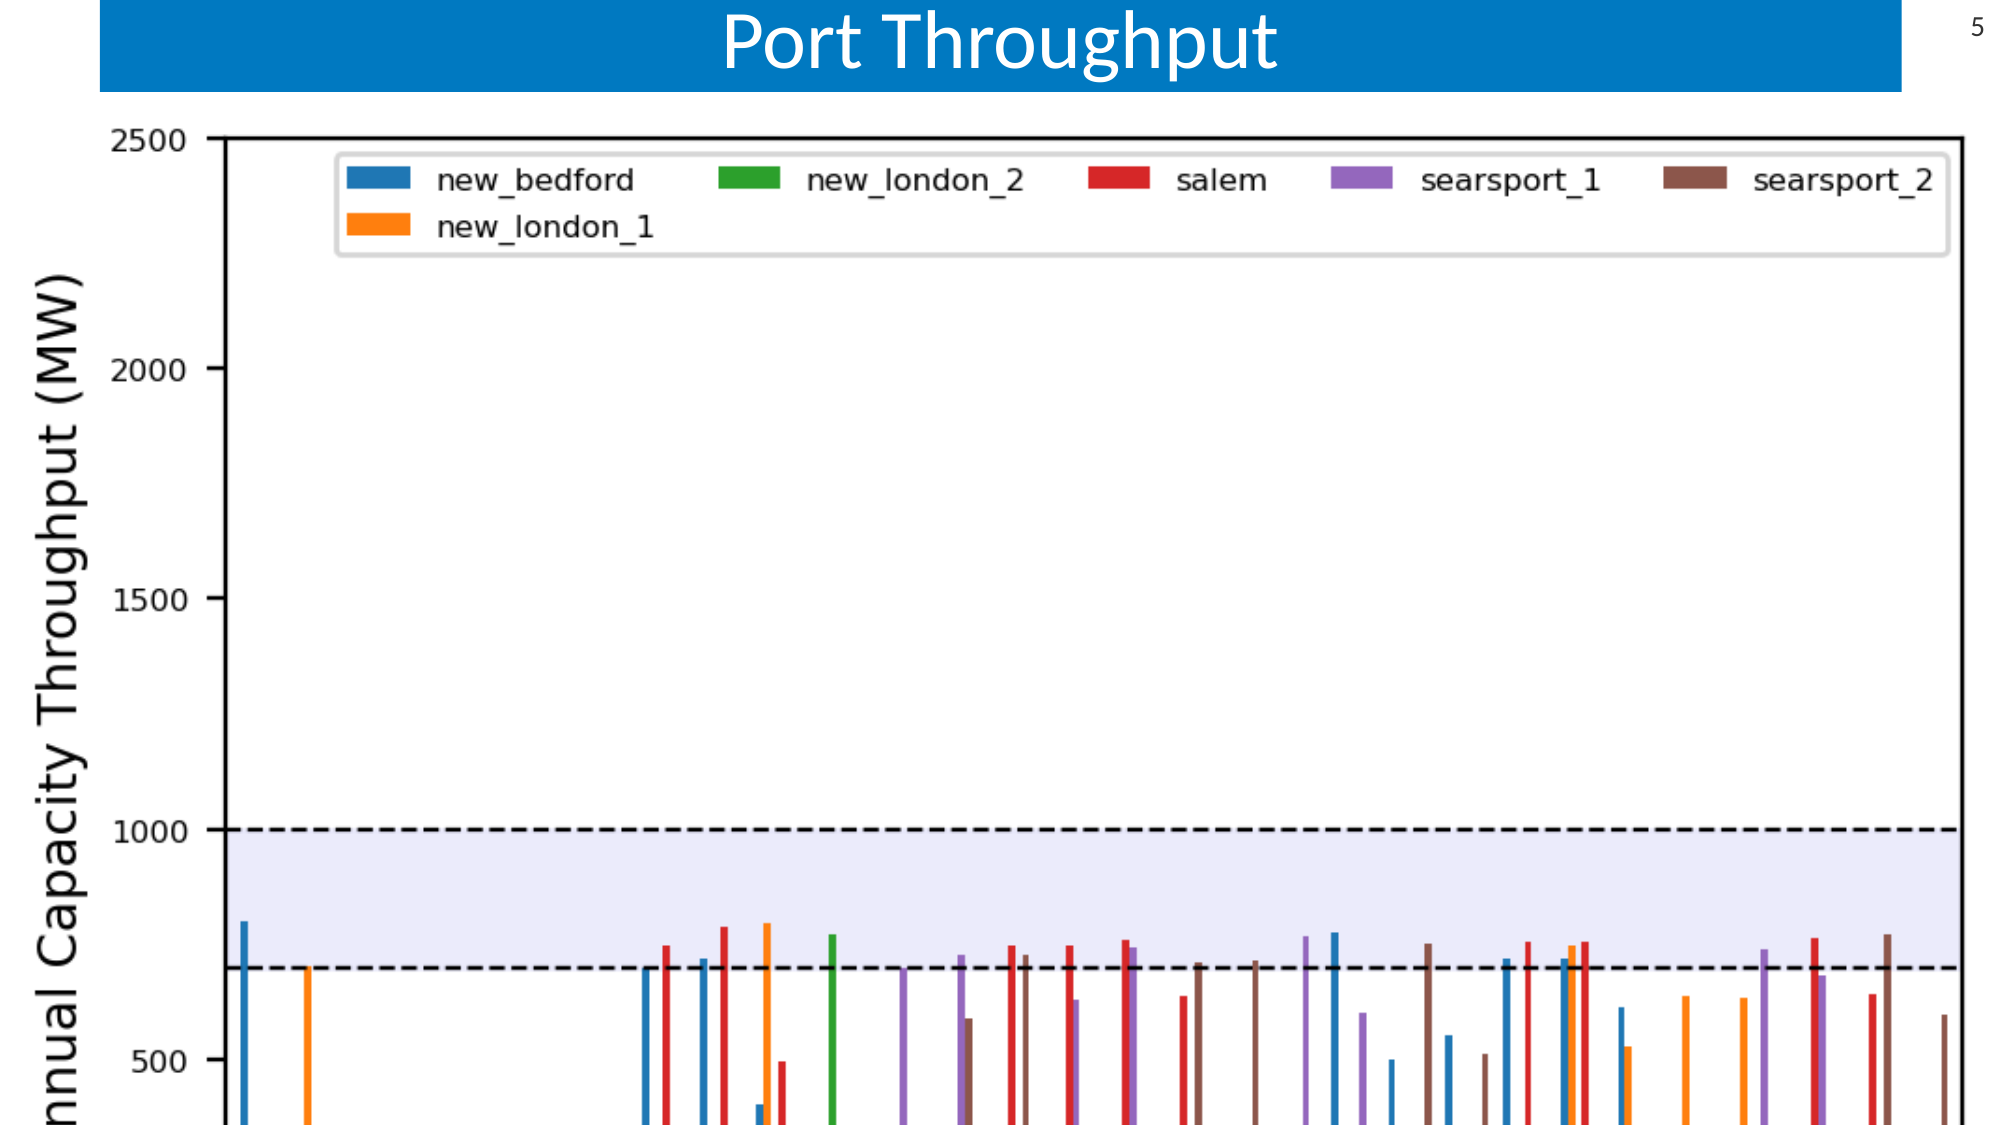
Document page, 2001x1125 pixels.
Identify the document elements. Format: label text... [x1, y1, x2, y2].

picture [0, 92, 2000, 1125]
title Port Throughput [99, 0, 1902, 91]
